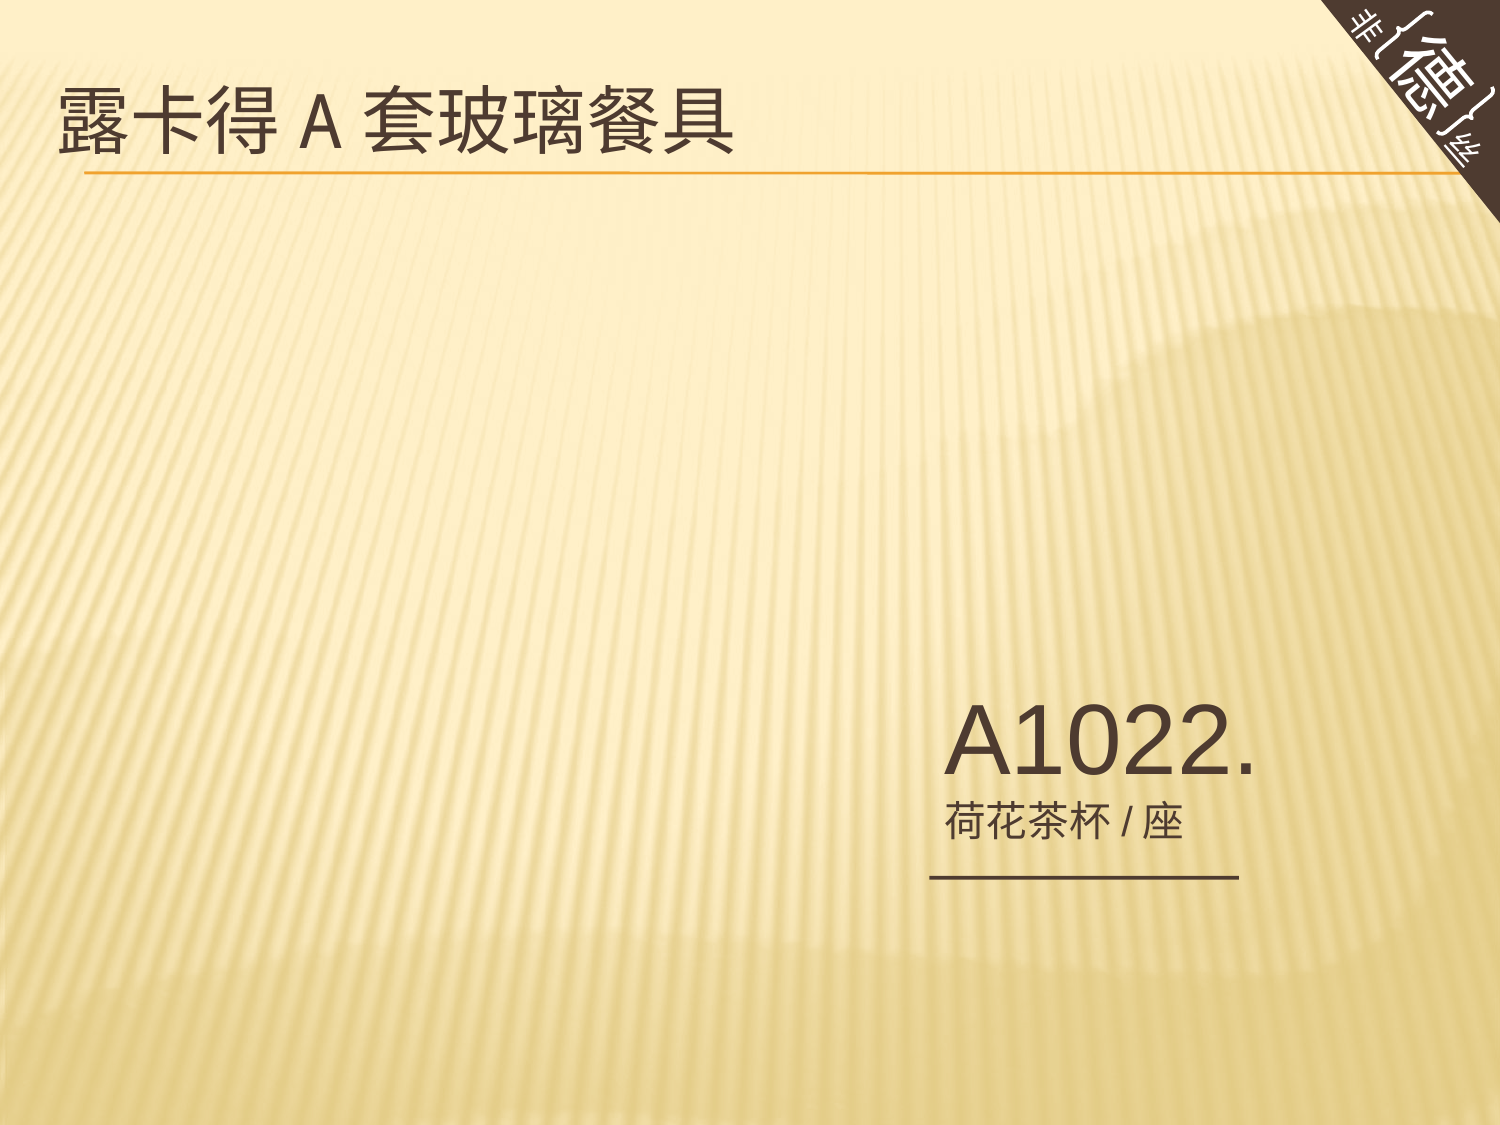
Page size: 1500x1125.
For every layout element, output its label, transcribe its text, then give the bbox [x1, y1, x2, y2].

text_box A1022.荷花茶杯/座 [929, 667, 1299, 852]
title 露卡得A套玻璃餐具 [40, 49, 1466, 187]
